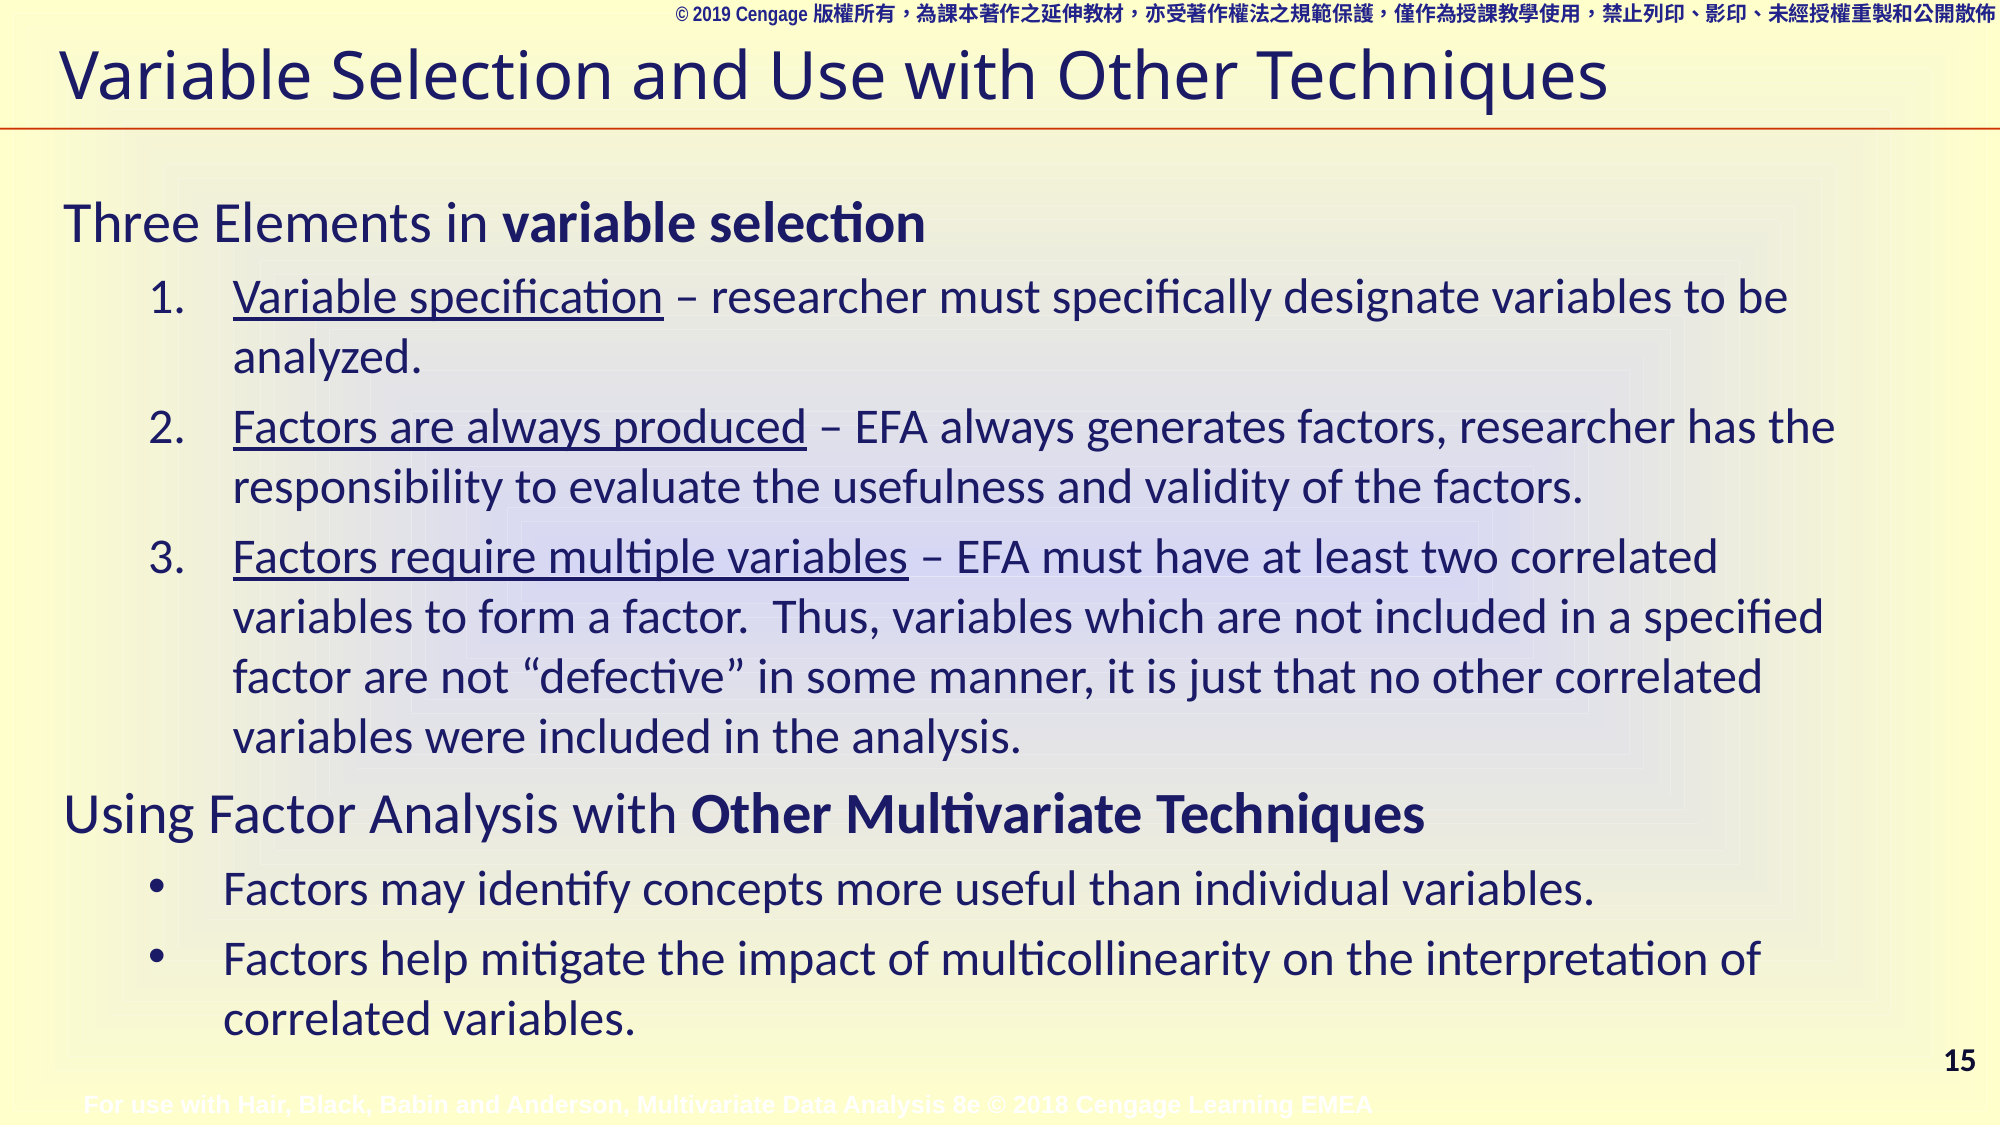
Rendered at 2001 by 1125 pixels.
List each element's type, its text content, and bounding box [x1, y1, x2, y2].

slide_number 15 [1913, 1028, 1992, 1089]
text_box For use with Hair, Black, Babin and Anderson, Multivariate Data Analysis 8e © 2018 Cengage Learning EMEA [0, 1081, 1519, 1125]
list Three Elements in variable selection Variable specification – researcher must specifically designate variables to be analyzed. Factors are always produced – EFA always generates factors, researcher has the responsibility to evaluate the usefulness and validity of the factors. Factors require multiple variables – EFA must have at least two correlated variables to form a factor. Thus, variables which are not included in a specified factor are not “defective” in some manner, it is just that no other correlated variables were included in the analysis. Using Factor Analysis with Other Multivariate Techniques Factors may identify concepts more useful than individual variables. Factors help mitigate the impact of multicollinearity on the interpretation of correlated variables. [48, 176, 1914, 934]
title Variable Selection and Use with Other Techniques [44, 20, 1921, 126]
